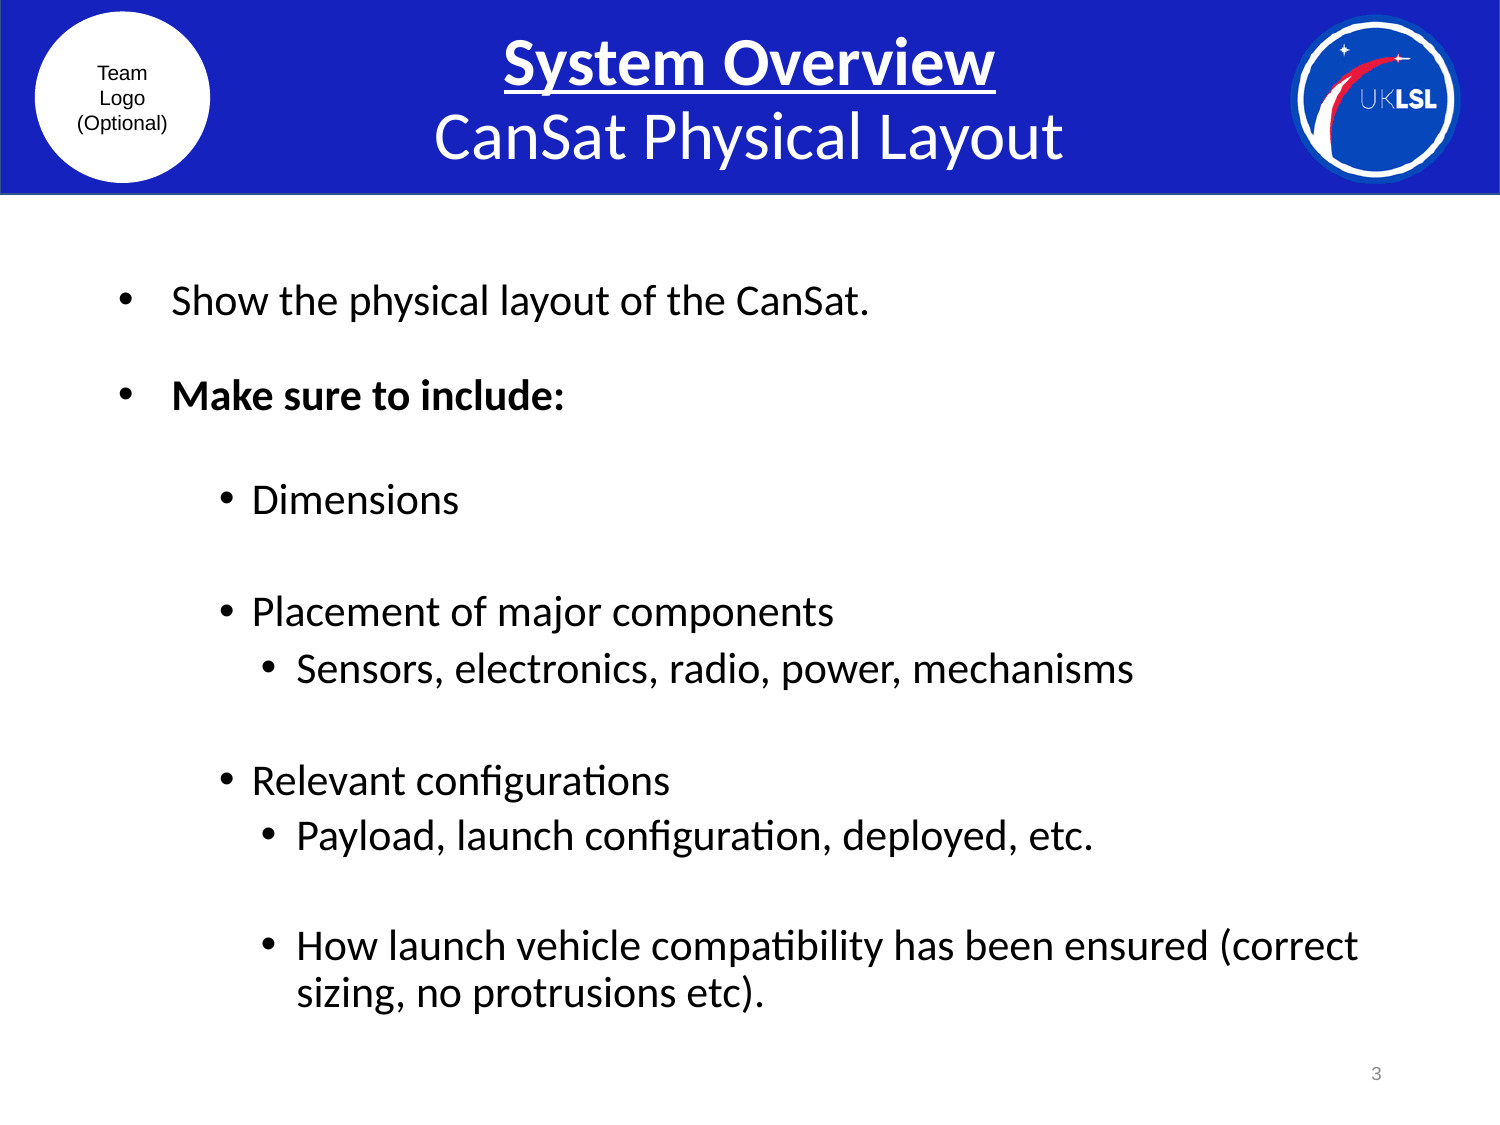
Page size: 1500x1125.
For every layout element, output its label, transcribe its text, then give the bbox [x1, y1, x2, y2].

text_box System Overview CanSat Physical Layout [294, 2, 1206, 198]
text_box Team Logo (Optional) [35, 12, 210, 182]
text_box [0, 0, 1500, 195]
picture [1290, 14, 1465, 184]
list Show the physical layout of the CanSat. Make sure to include: Dimensions Placement of major components Sensors, electronics, radio, power, mechanisms Relevant configurations Payload, launch configuration, deployed, etc. How launch vehicle compatibility has been ensured (correct sizing, no protrusions etc). [103, 270, 1397, 1027]
slide_number 3 [1059, 1042, 1397, 1103]
